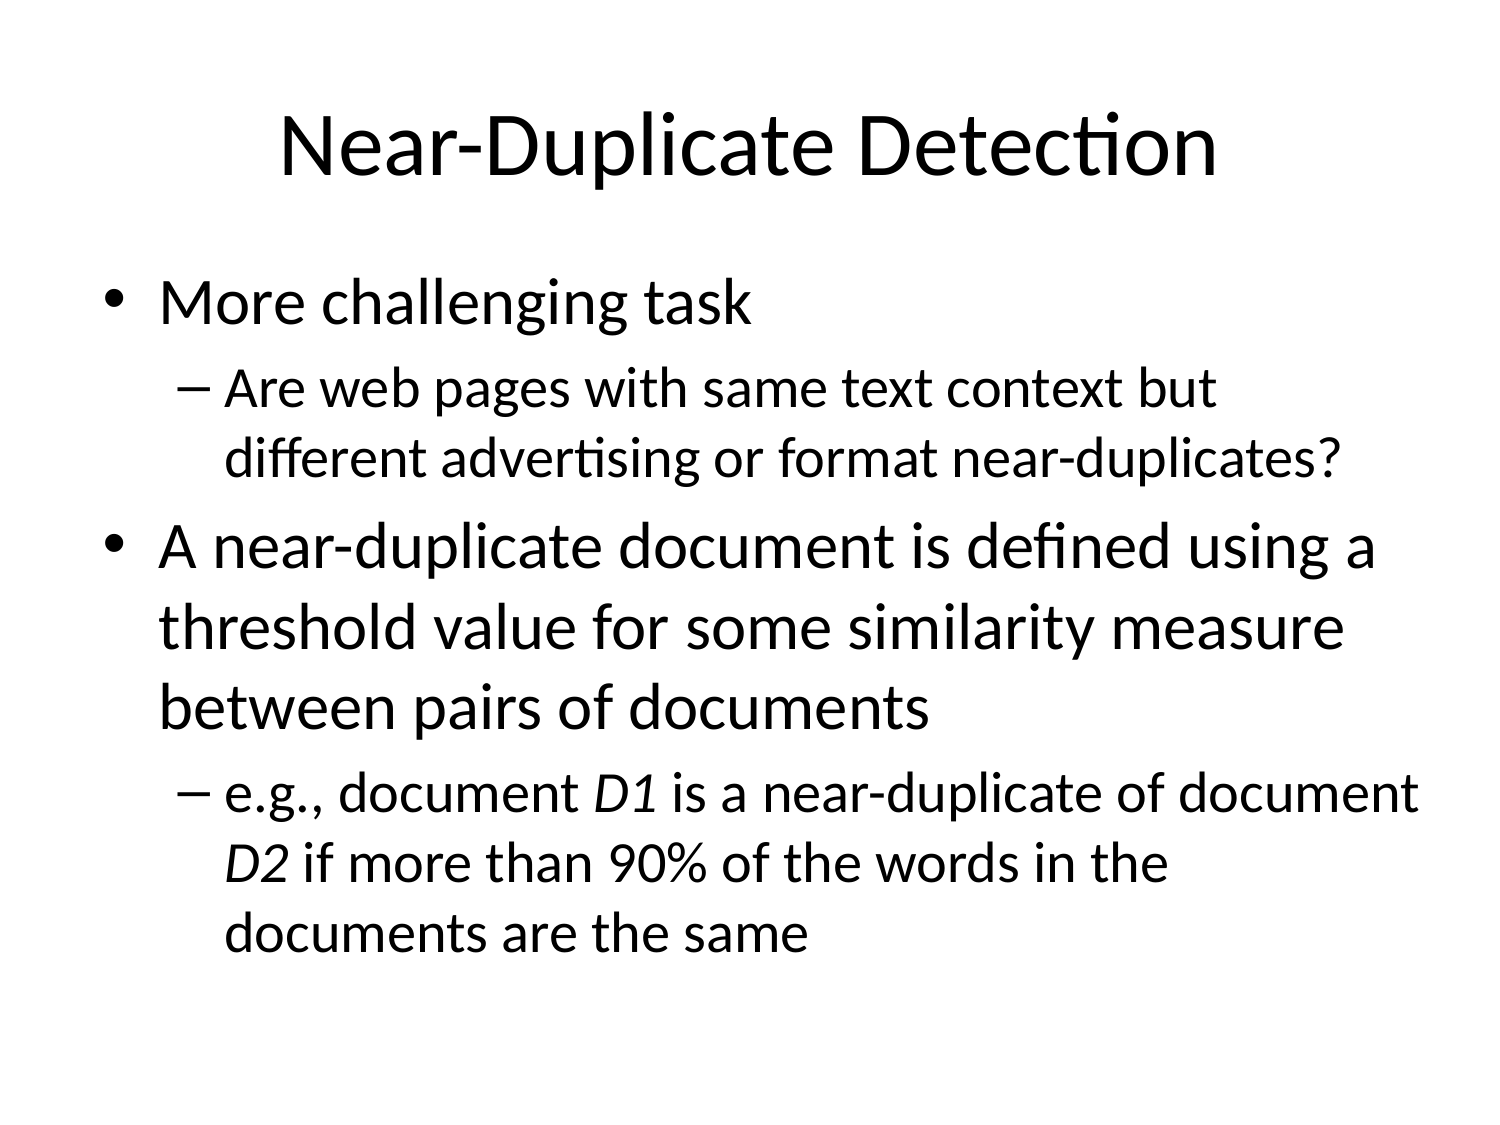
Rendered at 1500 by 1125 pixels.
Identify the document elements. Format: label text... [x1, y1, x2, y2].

list More challenging task Are web pages with same text context but different advertising or format near-duplicates? A near-duplicate document is defined using a threshold value for some similarity measure between pairs of documents e.g., document D1 is a near-duplicate of document D2 if more than 90% of the words in the documents are the same [87, 249, 1438, 1050]
title Near-Duplicate Detection [75, 45, 1425, 233]
